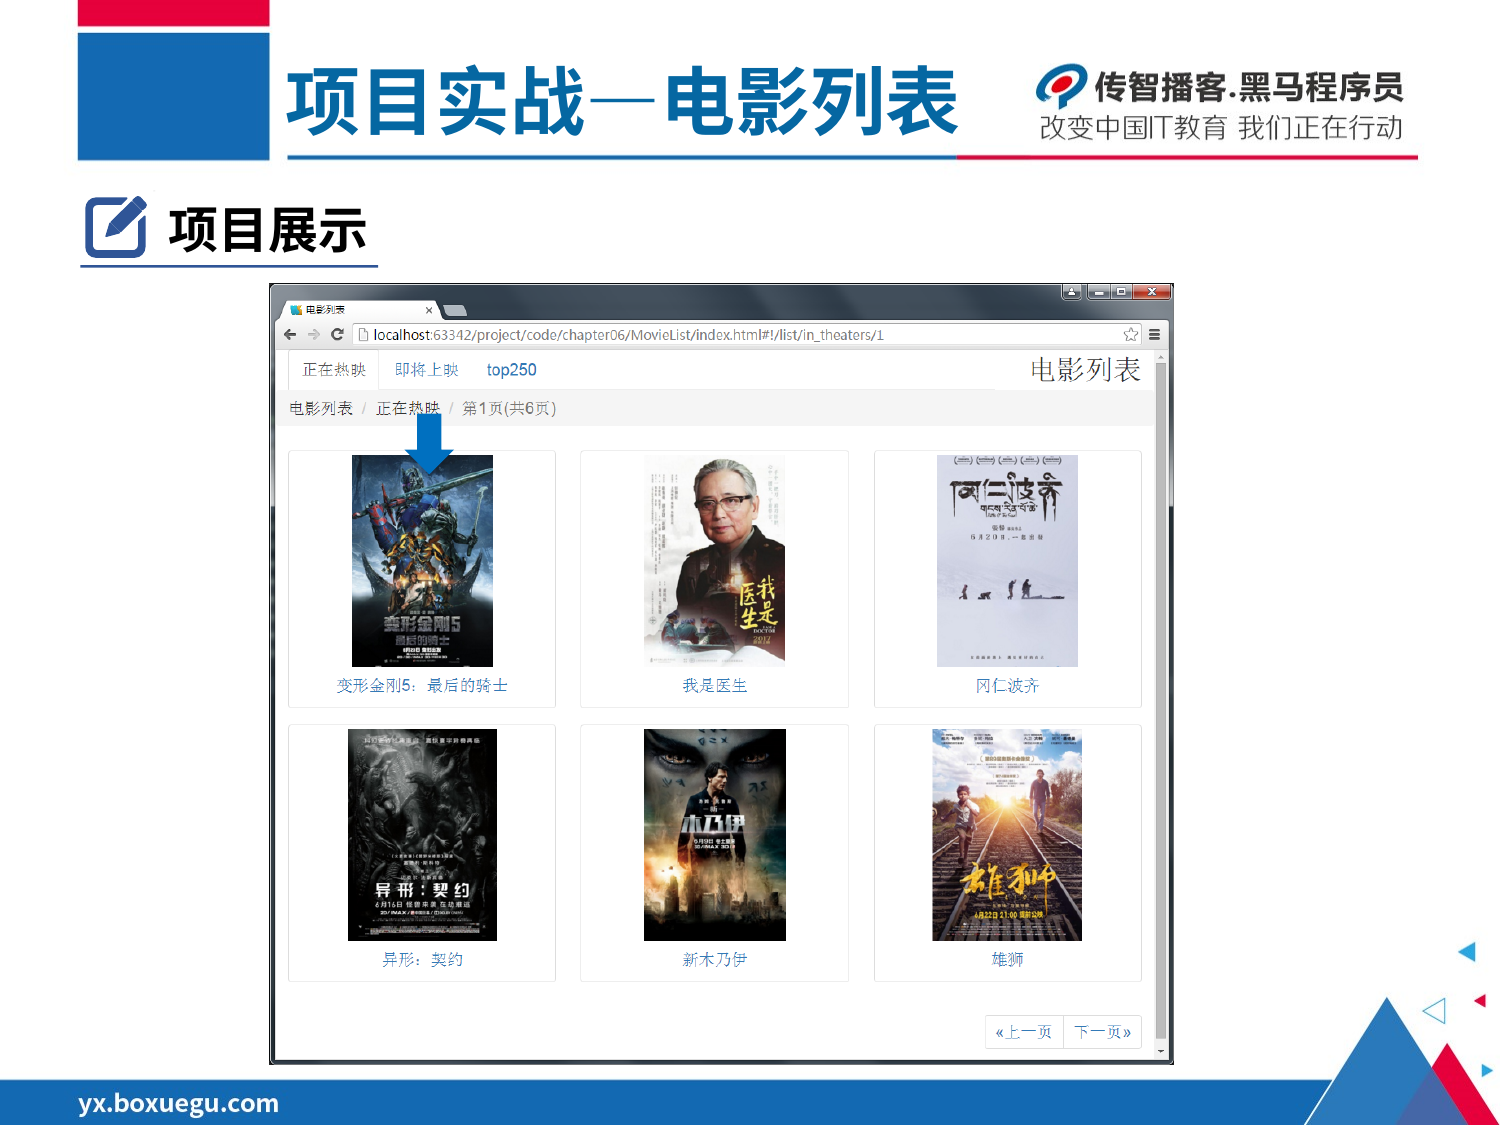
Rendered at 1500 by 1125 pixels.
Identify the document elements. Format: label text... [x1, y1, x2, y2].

picture [0, 0, 1500, 1125]
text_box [80, 190, 969, 267]
text_box 项目实战—电影列表 [271, 39, 1499, 159]
